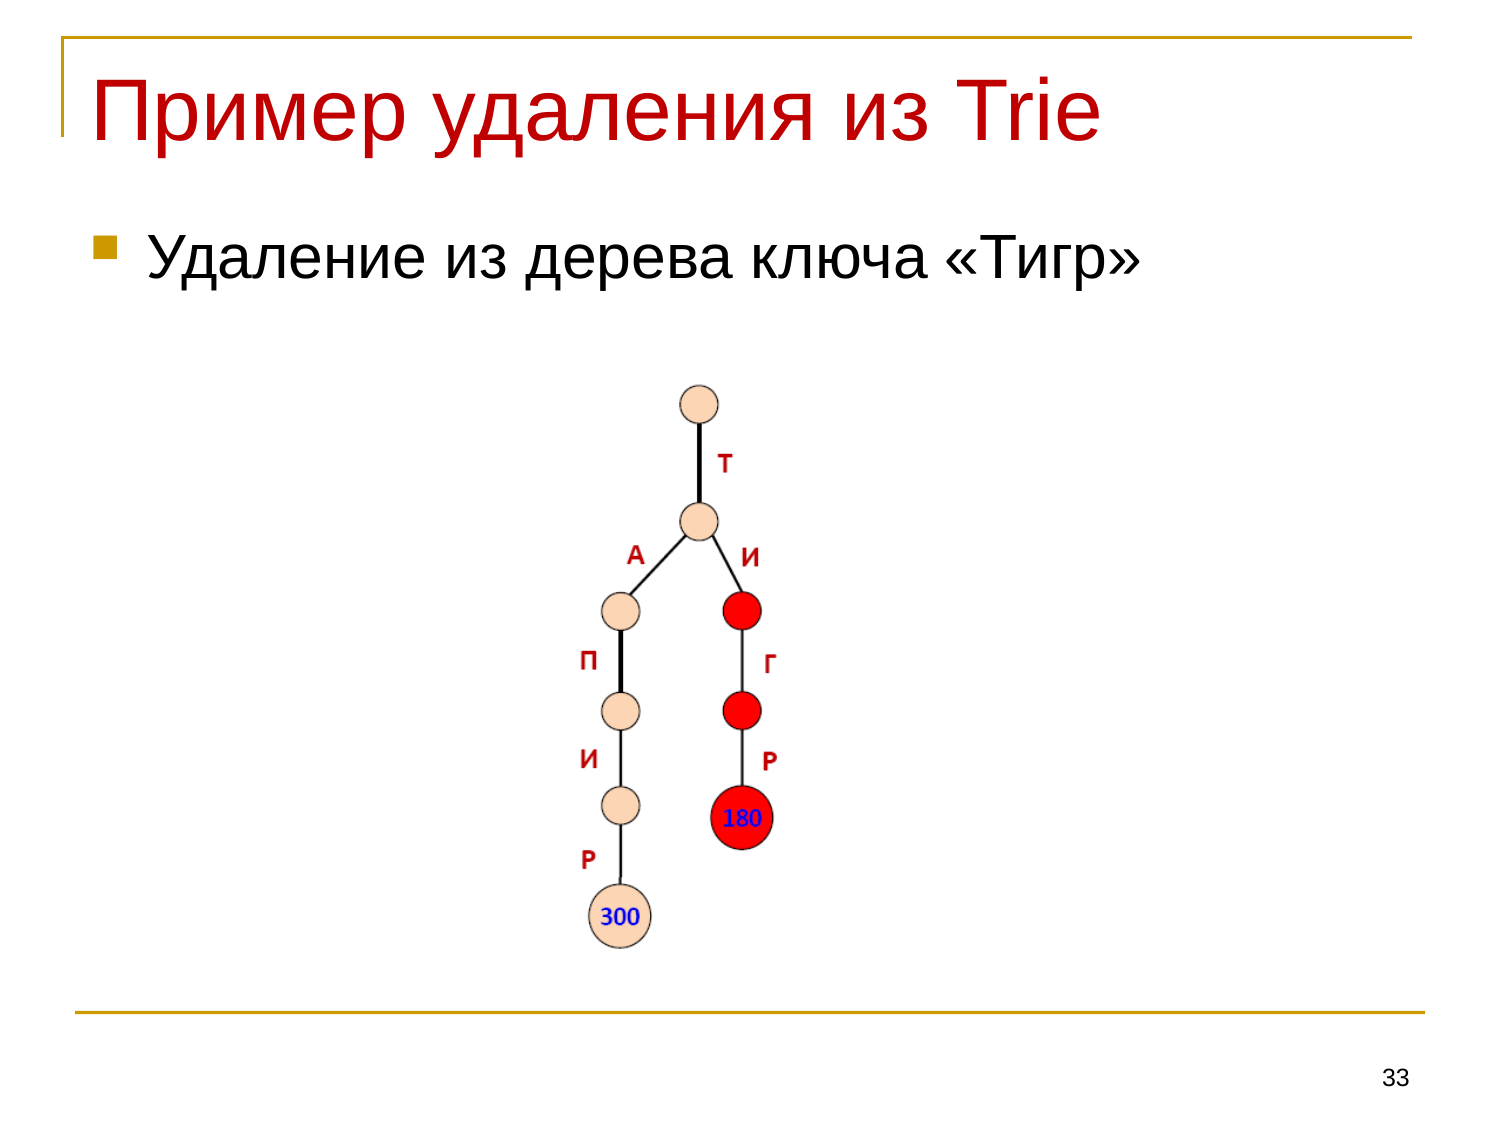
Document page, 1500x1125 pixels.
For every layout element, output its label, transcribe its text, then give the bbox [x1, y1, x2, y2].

slide_number 33 [1074, 1023, 1426, 1100]
picture [560, 373, 791, 958]
list Удаление из дерева ключа «Тигр» [74, 207, 1426, 1006]
title Пример удаления из Trie [74, 45, 1426, 185]
